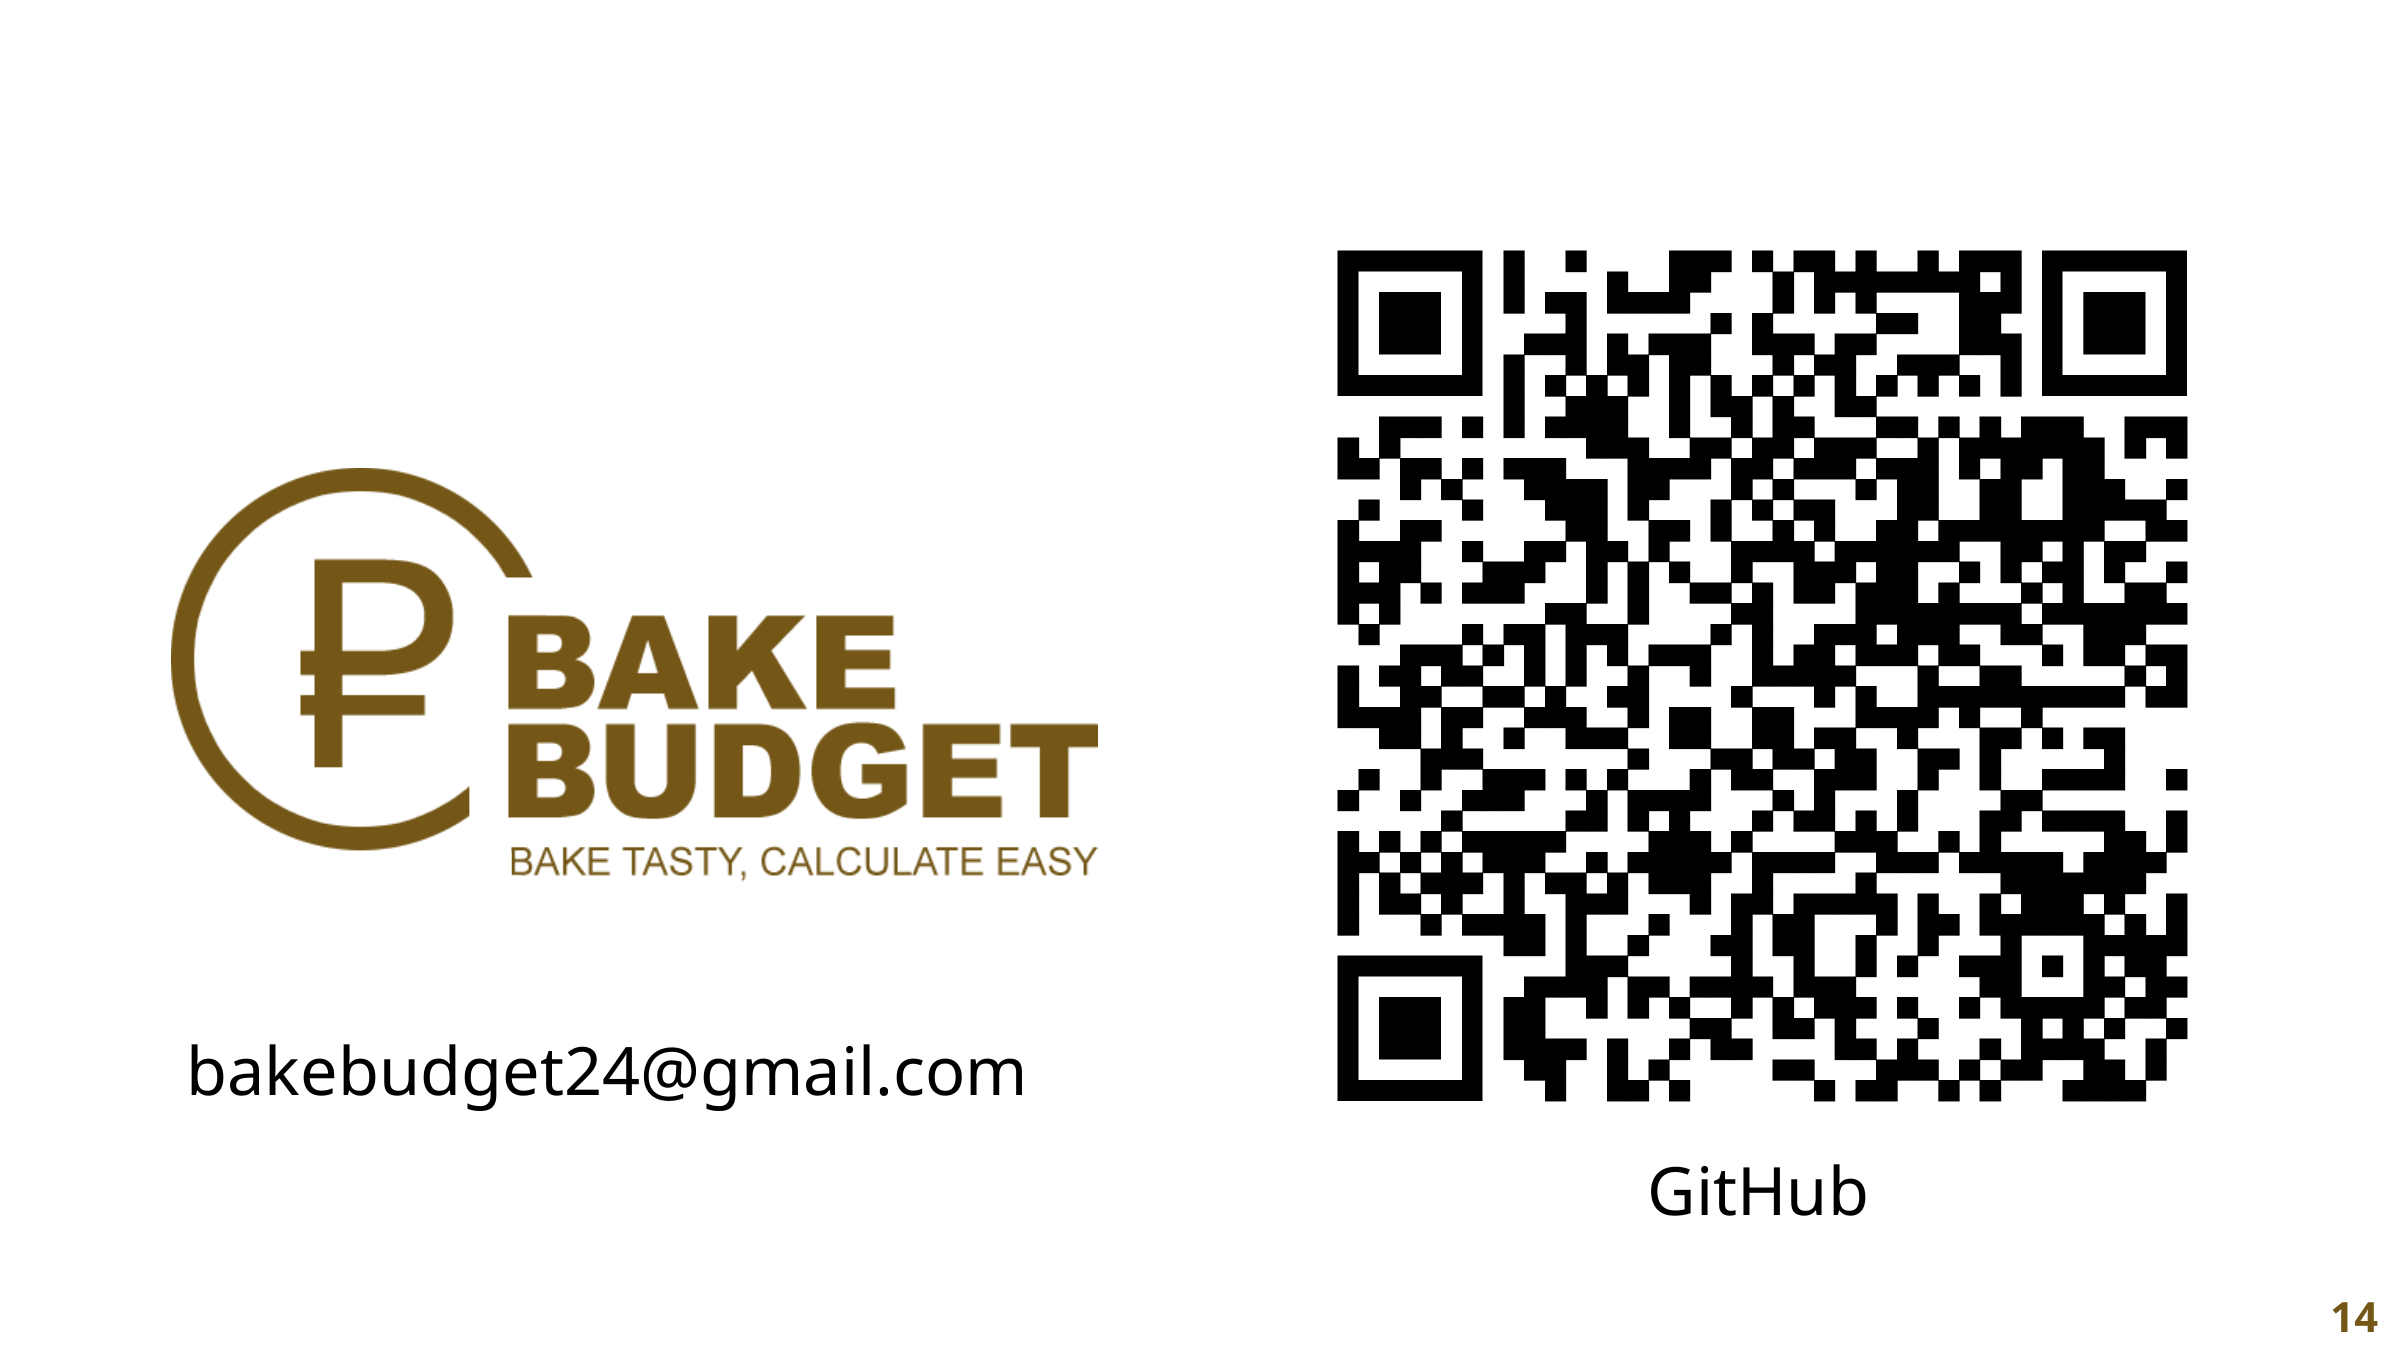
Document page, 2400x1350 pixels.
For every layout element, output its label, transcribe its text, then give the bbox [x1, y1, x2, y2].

picture [1296, 209, 2228, 1142]
picture [171, 468, 1098, 882]
text_box GitHub [1632, 1142, 1893, 1237]
text_box 14 [2315, 1282, 2400, 1348]
text_box bakebudget24@gmail.com [171, 976, 1130, 1116]
